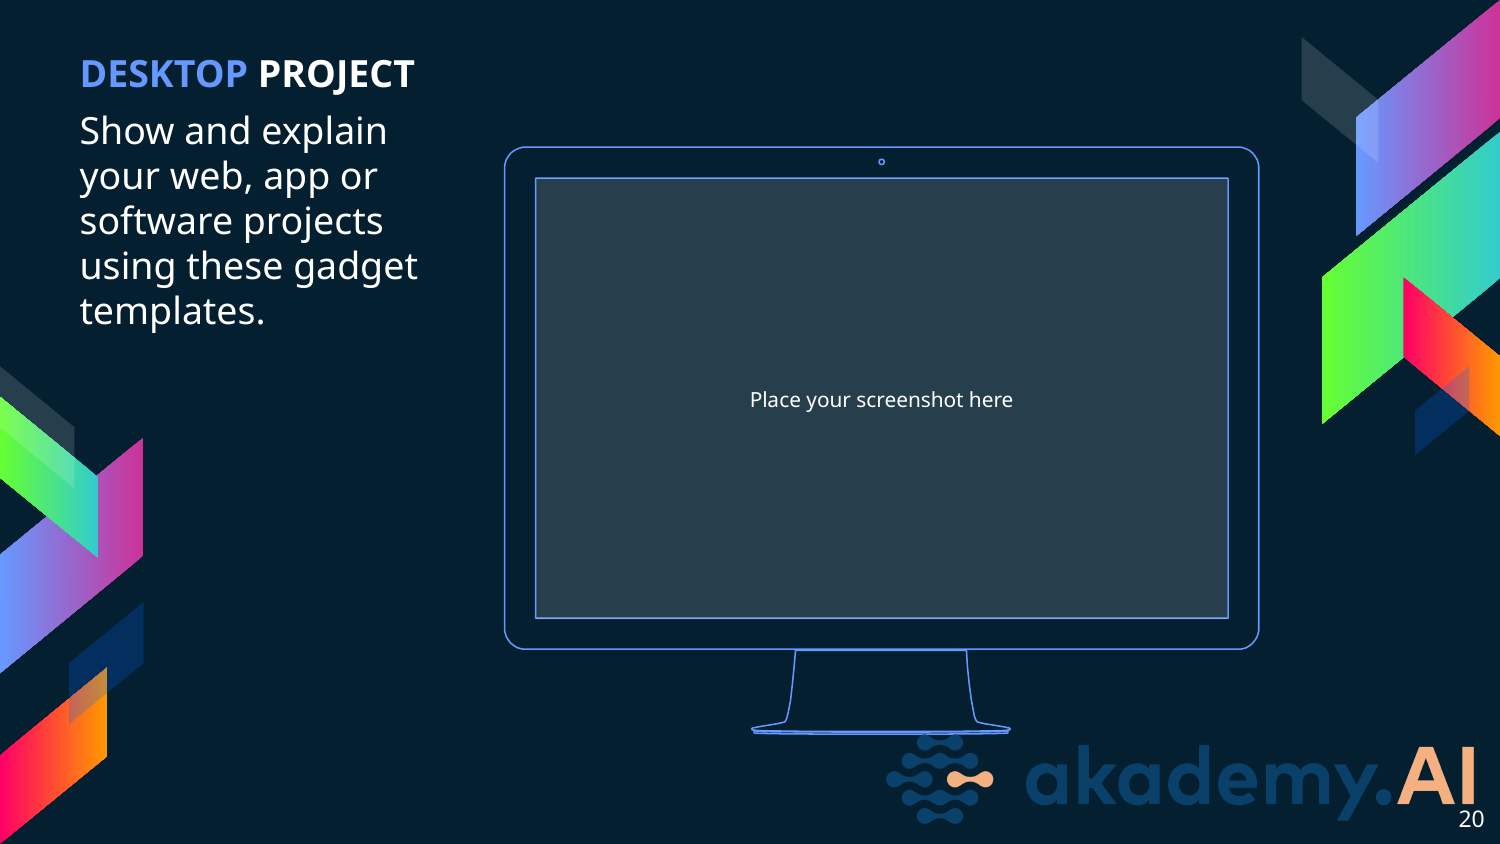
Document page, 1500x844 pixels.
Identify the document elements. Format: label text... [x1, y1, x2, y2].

slide_number ‹#› [1403, 789, 1500, 844]
text_box [504, 147, 1259, 735]
text_box Place your screenshot here [536, 178, 1228, 620]
picture [885, 734, 1480, 824]
list DESKTOP PROJECT Show and explain your web, app or software projects using these gadget templates. [64, 94, 466, 348]
